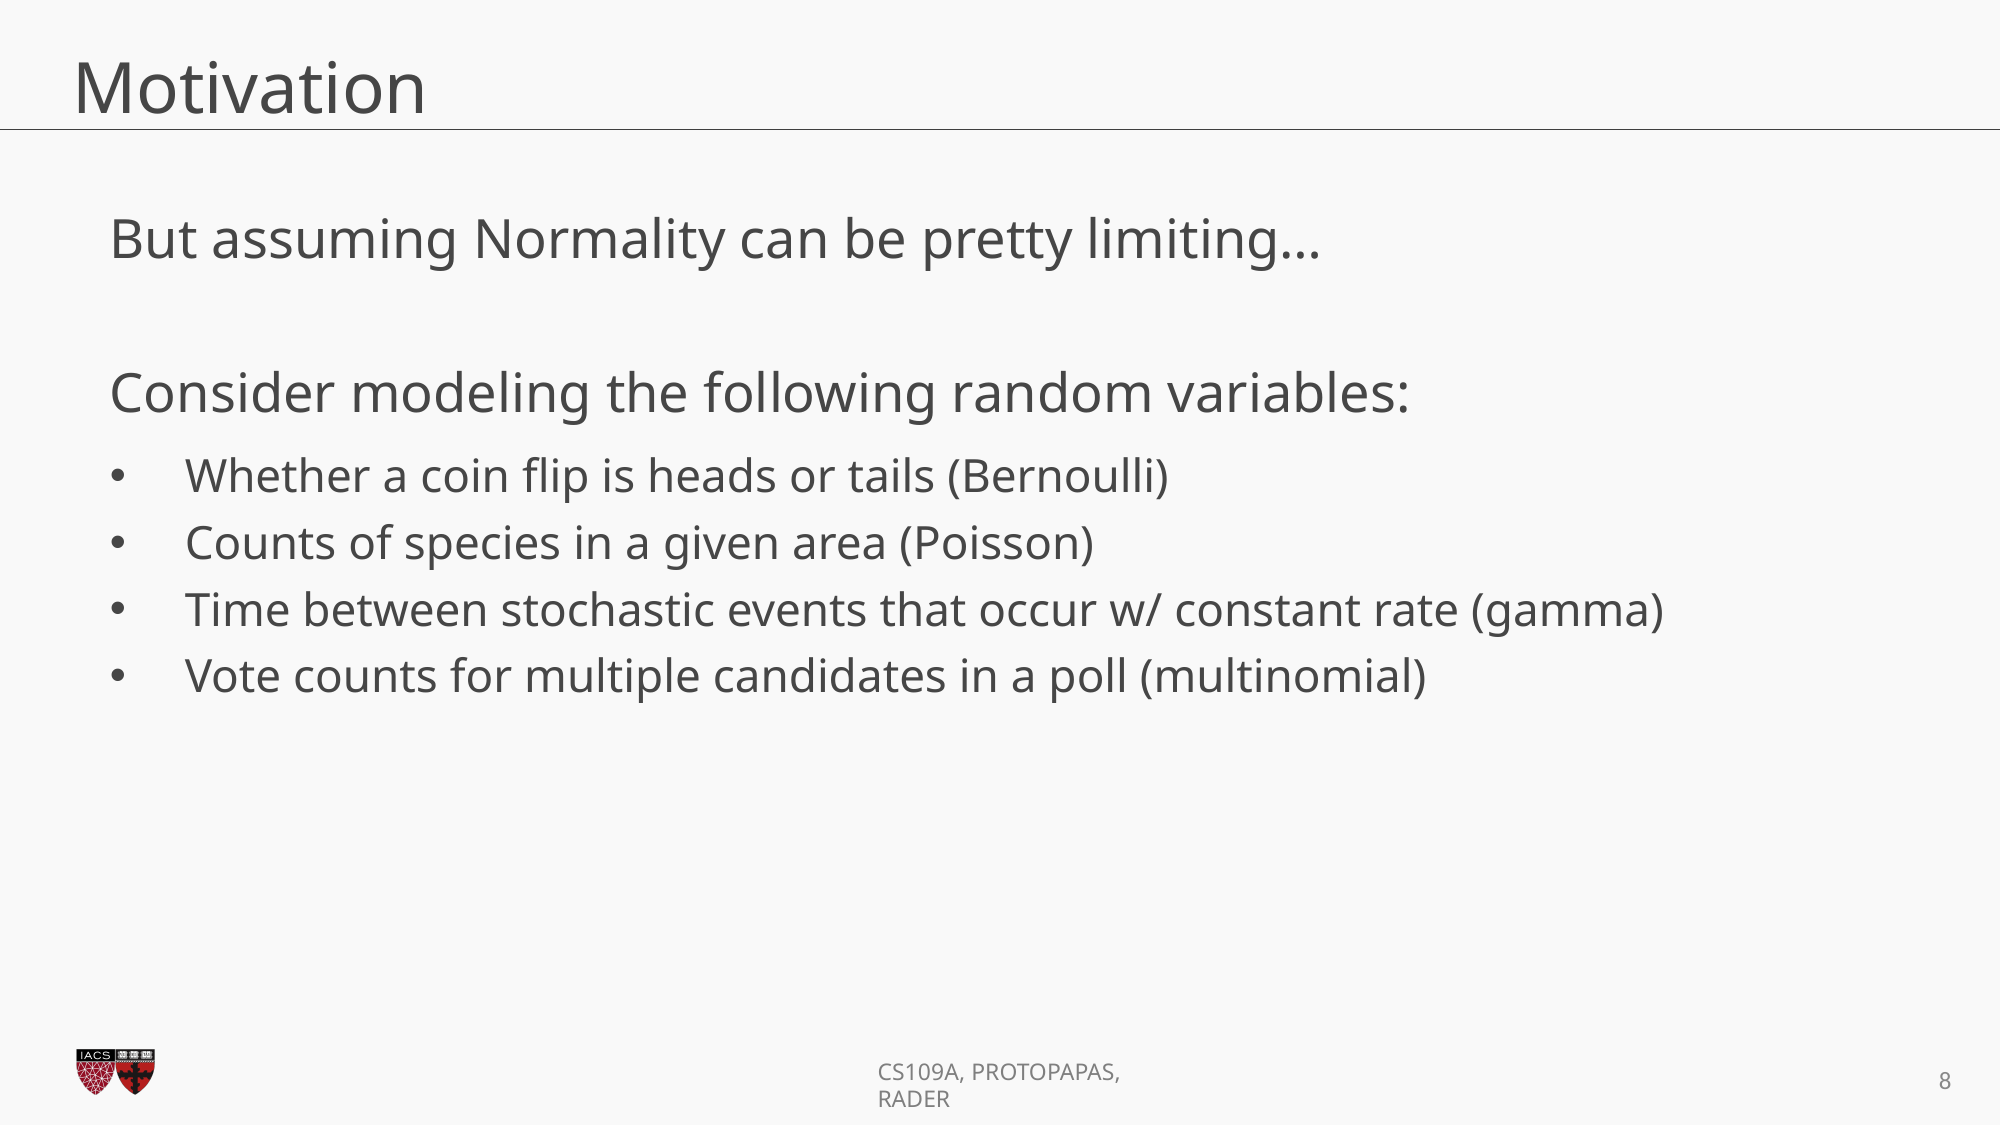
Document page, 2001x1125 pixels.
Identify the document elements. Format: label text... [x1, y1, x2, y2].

list But assuming Normality can be pretty limiting… Consider modeling the following random variables: Whether a coin flip is heads or tails (Bernoulli) Counts of species in a given area (Poisson) Time between stochastic events that occur w/ constant rate (gamma) Vote counts for multiple candidates in a poll (multinomial) [57, 197, 1856, 944]
picture [75, 1049, 155, 1095]
slide_number 8 [1500, 1050, 1967, 1110]
title Motivation [57, 35, 1943, 162]
